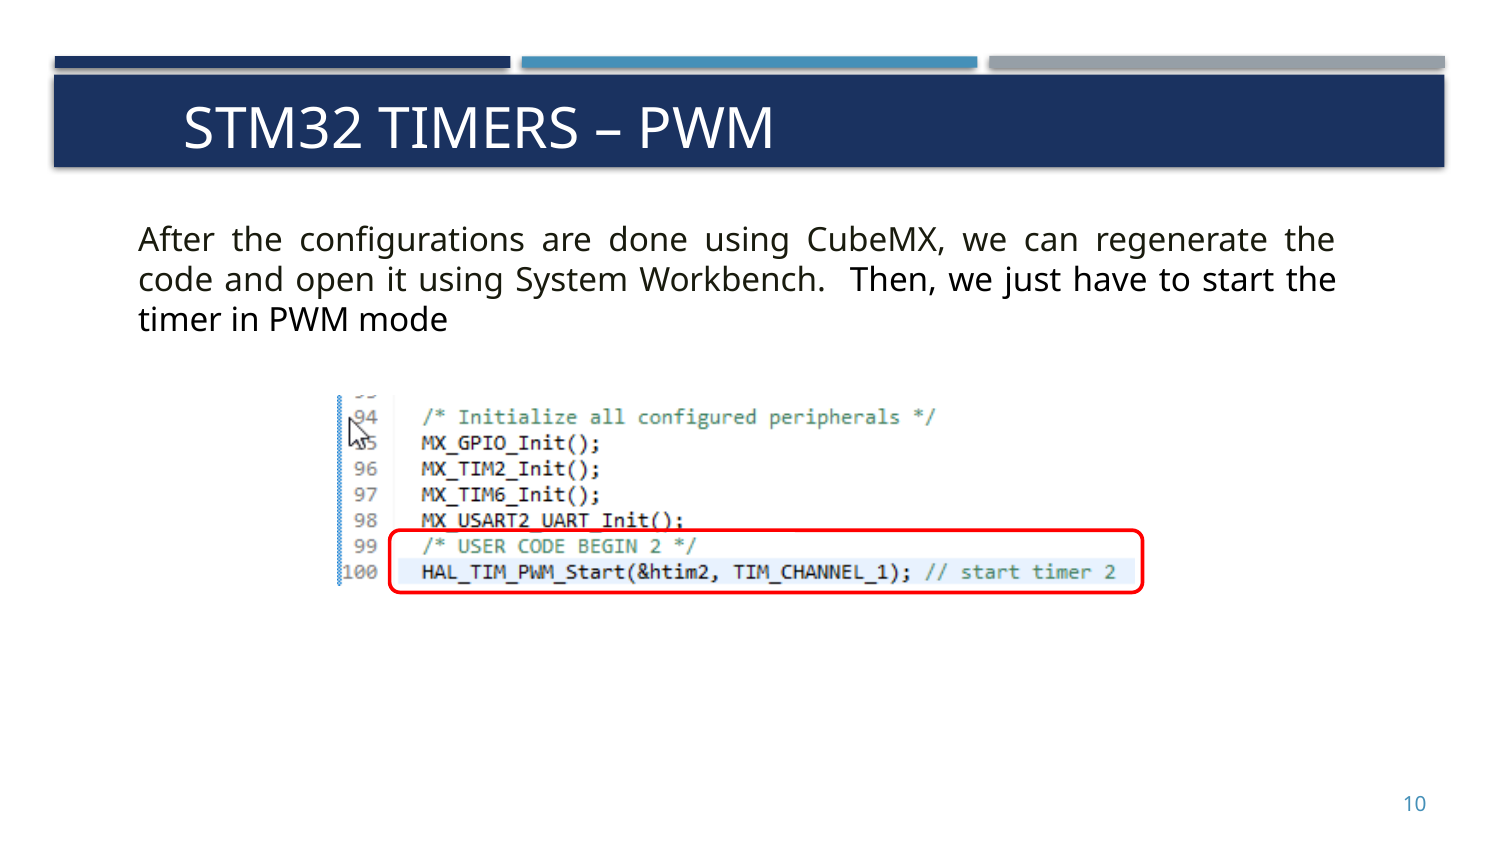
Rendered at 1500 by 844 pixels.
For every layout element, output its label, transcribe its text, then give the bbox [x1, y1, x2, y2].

text_box 10 [1315, 769, 1442, 815]
text_box [397, 530, 1145, 595]
picture [336, 395, 1135, 586]
title STM32 Timers – PWM [168, 84, 1351, 168]
text_box After the configurations are done using CubeMX, we can regenerate the code and open it using System Workbench. Then, we just have to start the timer in PWM mode [123, 210, 1353, 426]
